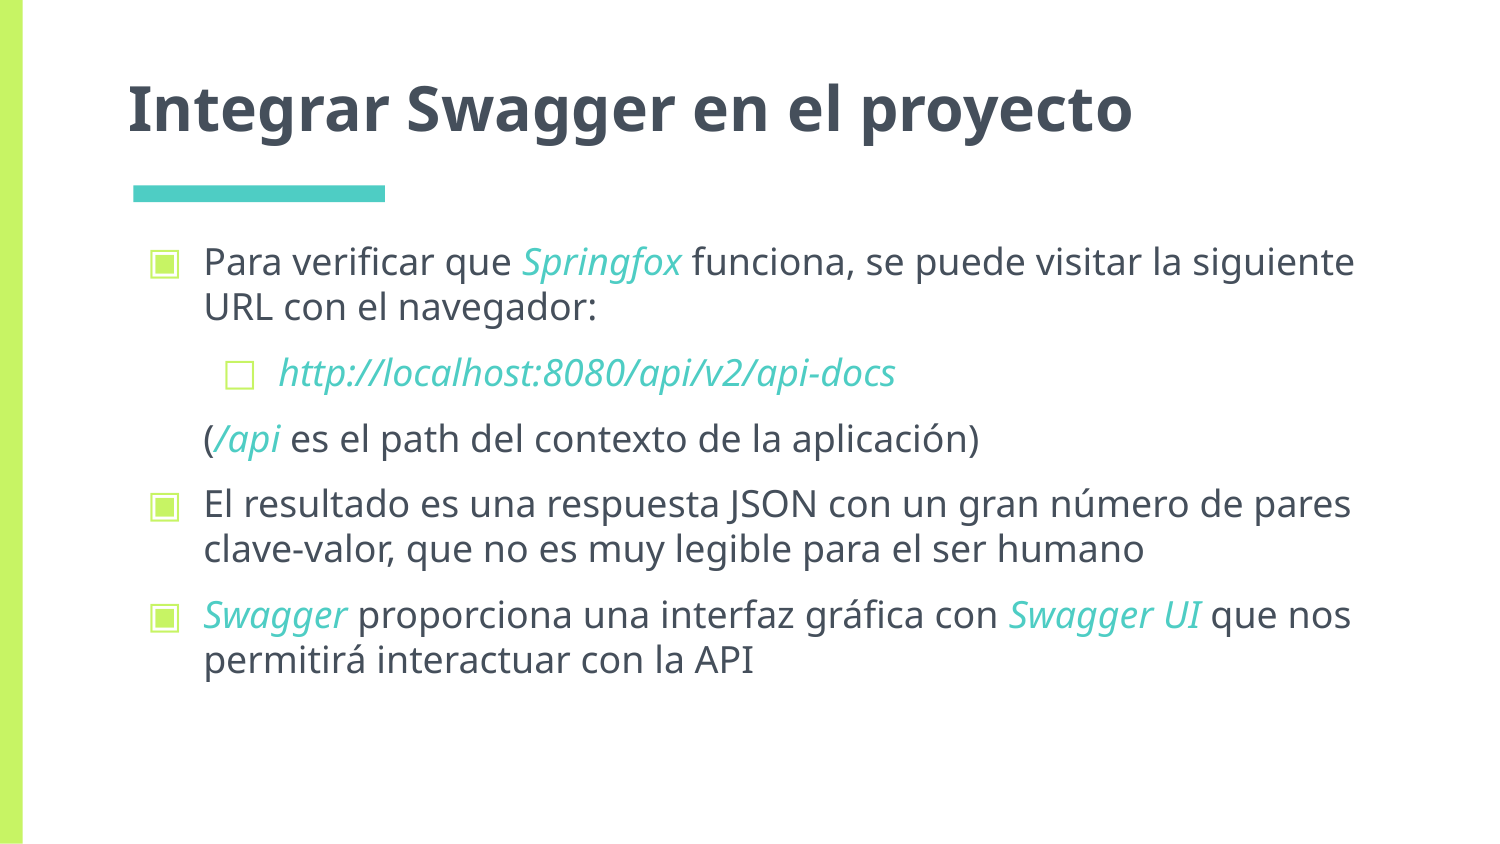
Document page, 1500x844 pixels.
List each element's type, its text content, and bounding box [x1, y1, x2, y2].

title Integrar Swagger en el proyecto [113, 0, 1387, 159]
list Para verificar que Springfox funciona, se puede visitar la siguiente URL con el navegador: http://localhost:8080/api/v2/api-docs (/api es el path del contexto de la aplicación) El resultado es una respuesta JSON con un gran número de pares clave-valor, que no es muy legible para el ser humano Swagger proporciona una interfaz gráfica con Swagger UI que nos permitirá interactuar con la API [113, 222, 1425, 766]
